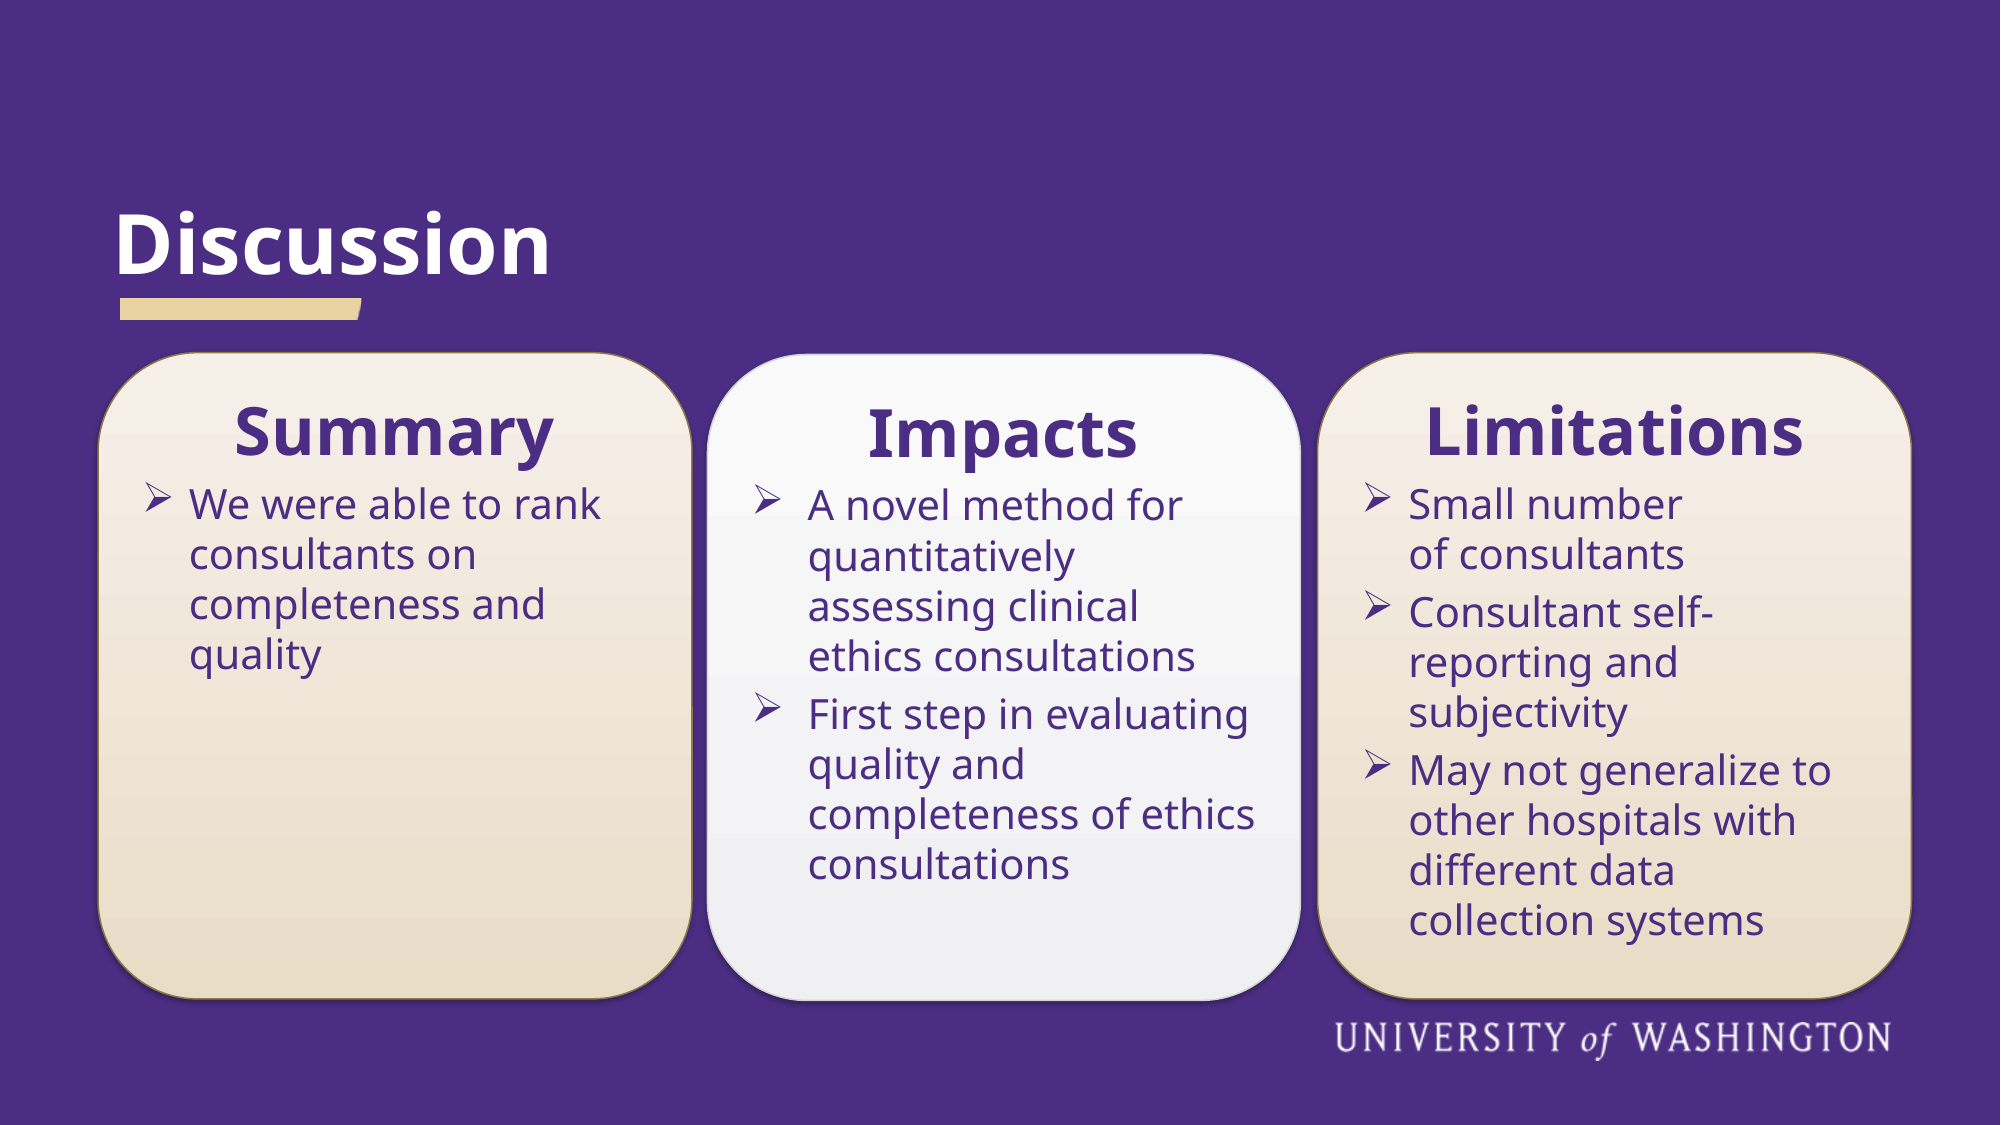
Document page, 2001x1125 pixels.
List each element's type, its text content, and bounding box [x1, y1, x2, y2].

picture [1335, 1022, 1891, 1061]
text_box Limitations Small number of consultants Consultant self-reporting and subjectivity May not generalize to other hospitals with different data collection systems [1316, 351, 1913, 1000]
text_box Summary We were able to rank consultants on completeness and quality [97, 351, 693, 1000]
text_box Impacts A novel method for quantitatively assessing clinical ethics consultations First step in evaluating quality and completeness of ethics consultations [706, 353, 1302, 1002]
title Discussion [97, 81, 1891, 299]
